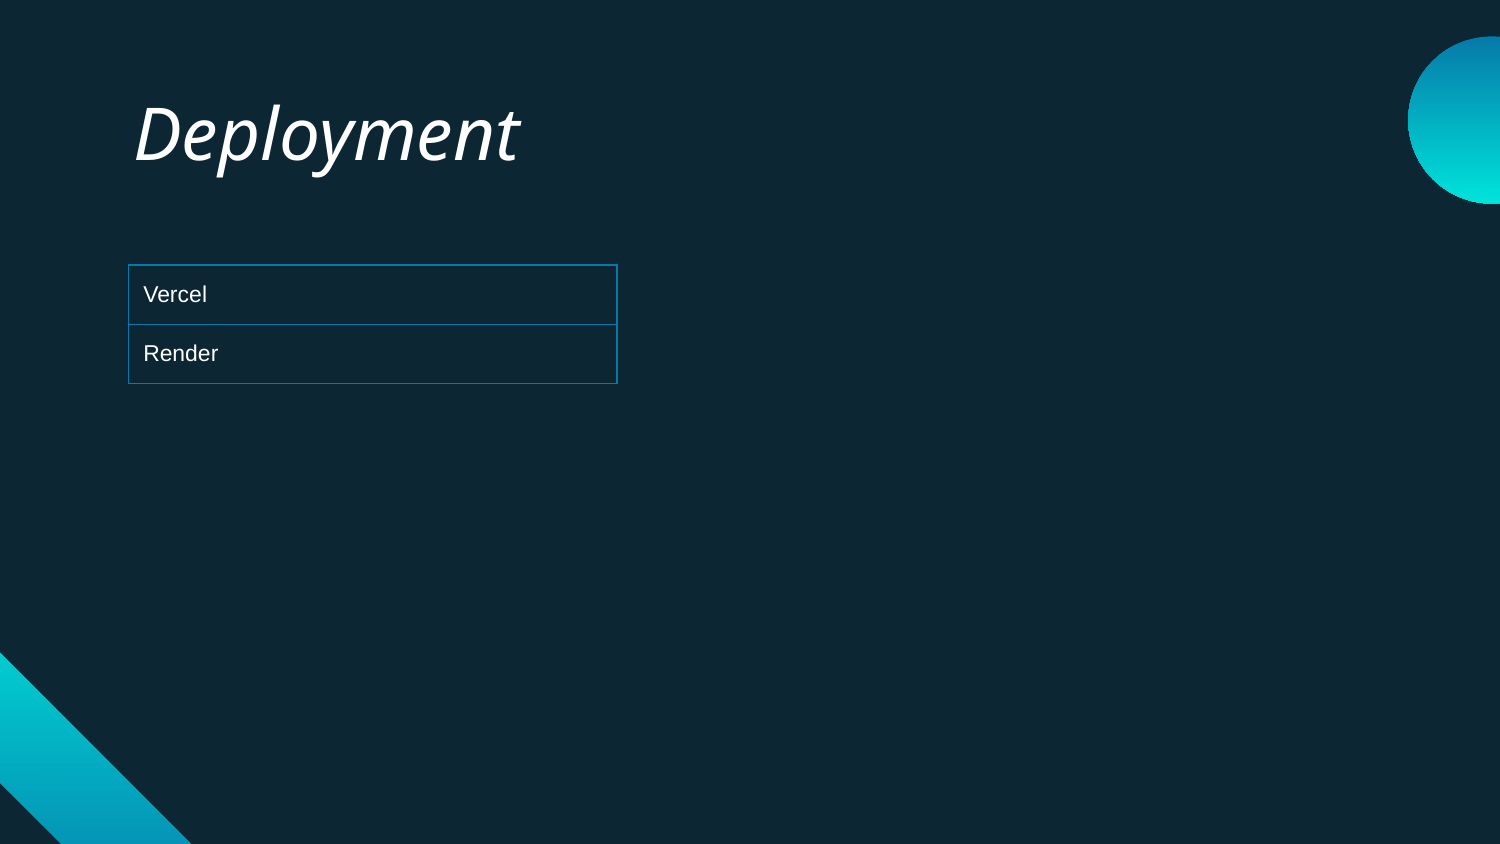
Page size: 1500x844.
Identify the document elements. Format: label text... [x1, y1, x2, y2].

title Deployment [118, 72, 1382, 167]
table_header Vercel [129, 266, 616, 324]
table_cell Render [129, 325, 616, 383]
